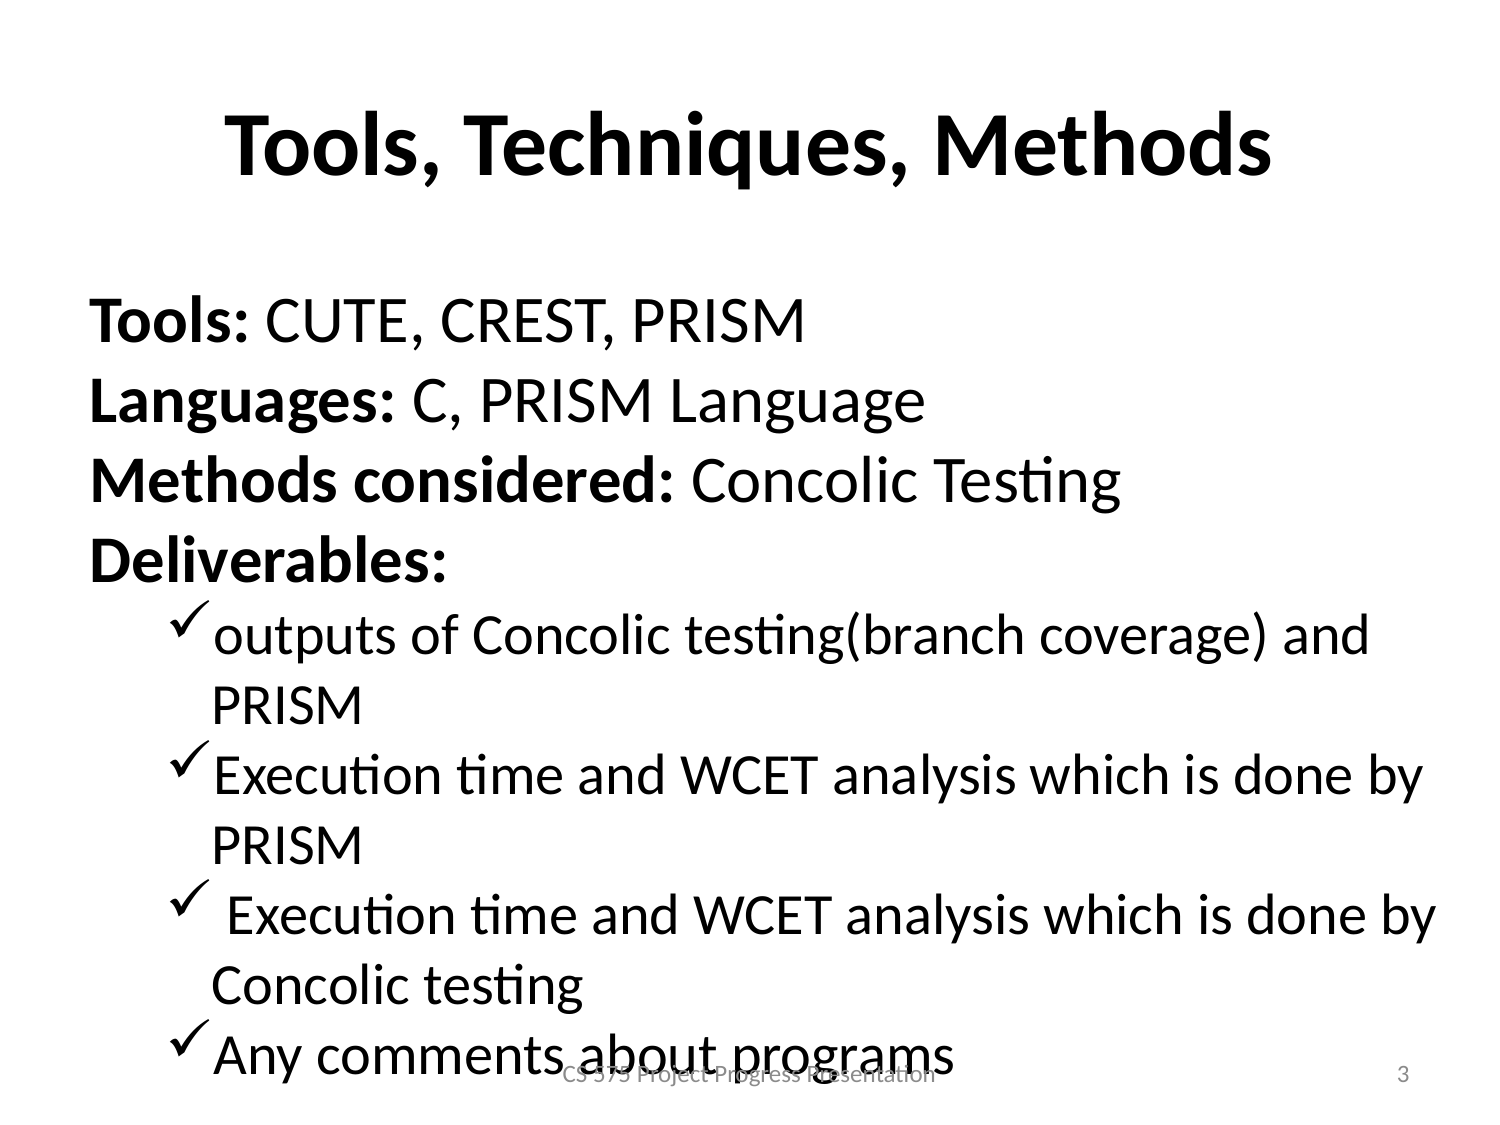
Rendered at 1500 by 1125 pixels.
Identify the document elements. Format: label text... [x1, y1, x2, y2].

text_box CS 575 Project Progress Presentation [512, 1042, 987, 1102]
text_box Tools, Techniques, Methods [74, 45, 1425, 232]
text_box 1 [1074, 1042, 1425, 1102]
text_box Tools: CUTE, CREST, PRISM Languages: C, PRISM Language Methods considered: Concolic Testing Deliverables: outputs of Concolic testing(branch coverage) and PRISM Execution time and WCET analysis which is done by PRISM Execution time and WCET analysis which is done by Concolic testing Any comments about programs [75, 268, 1459, 1011]
